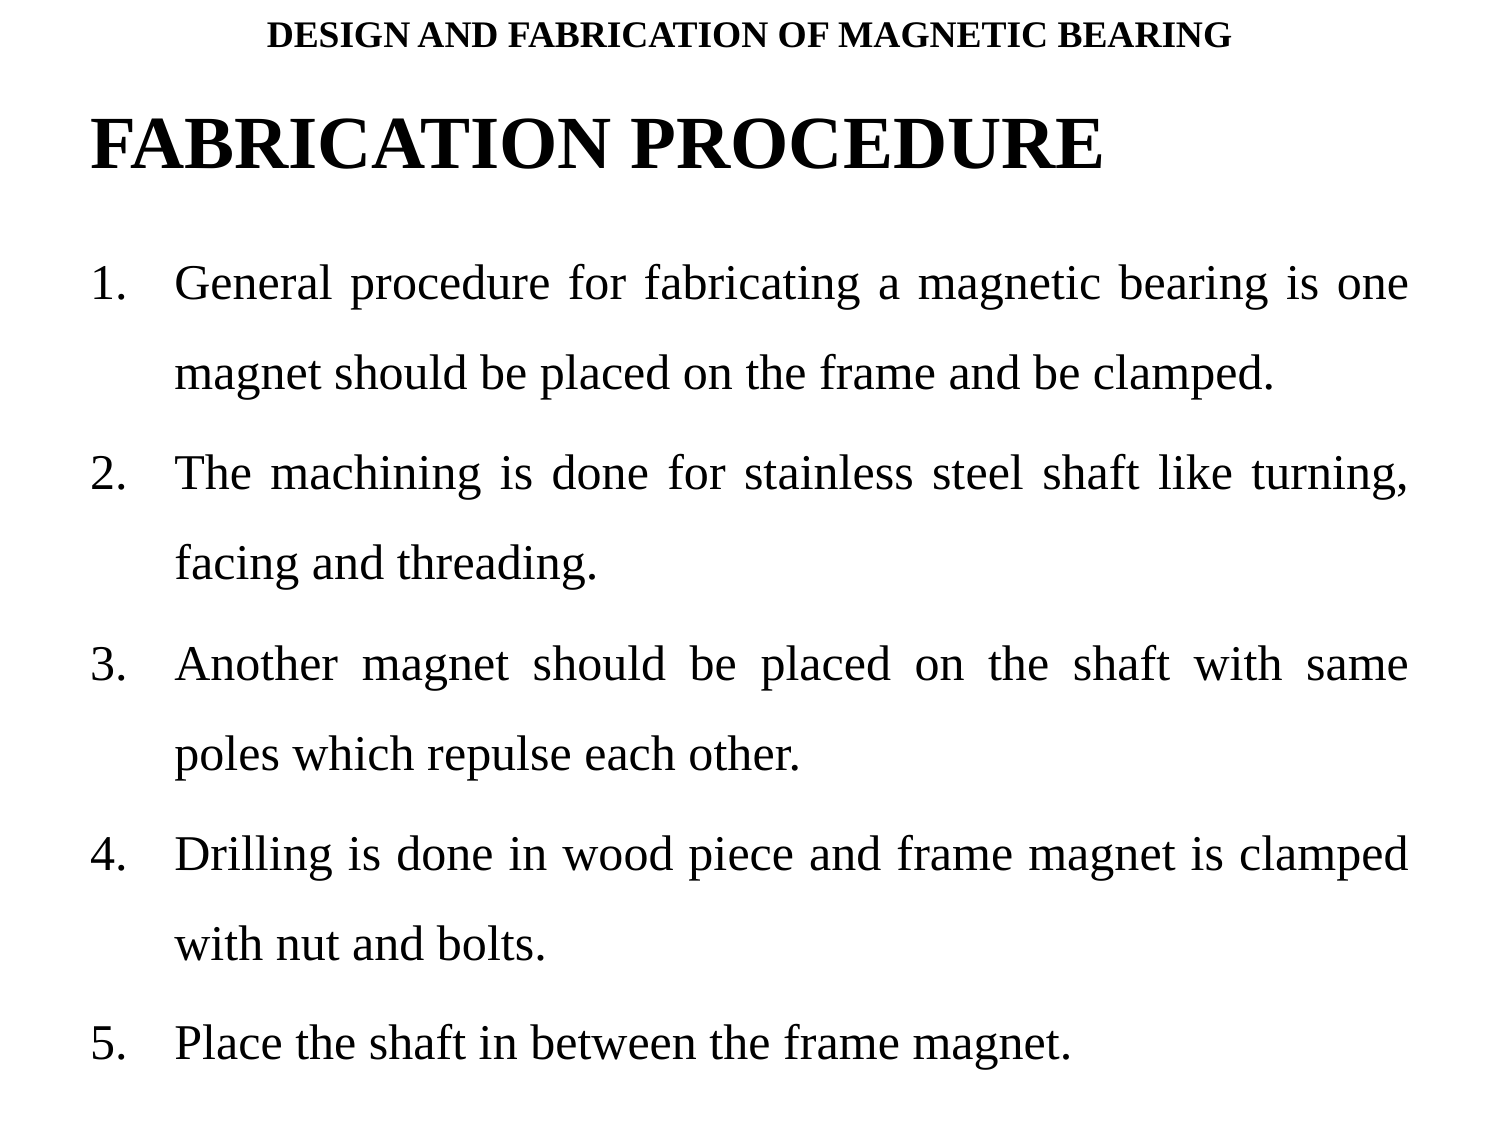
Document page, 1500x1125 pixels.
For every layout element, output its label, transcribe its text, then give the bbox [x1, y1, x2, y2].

list General procedure for fabricating a magnetic bearing is one magnet should be placed on the frame and be clamped. The machining is done for stainless steel shaft like turning, facing and threading. Another magnet should be placed on the shaft with same poles which repulse each other. Drilling is done in wood piece and frame magnet is clamped with nut and bolts. Place the shaft in between the frame magnet. [75, 212, 1425, 955]
text_box DESIGN AND FABRICATION OF MAGNETIC BEARING [0, 2, 1500, 62]
title FABRICATION PROCEDURE [75, 62, 1425, 212]
